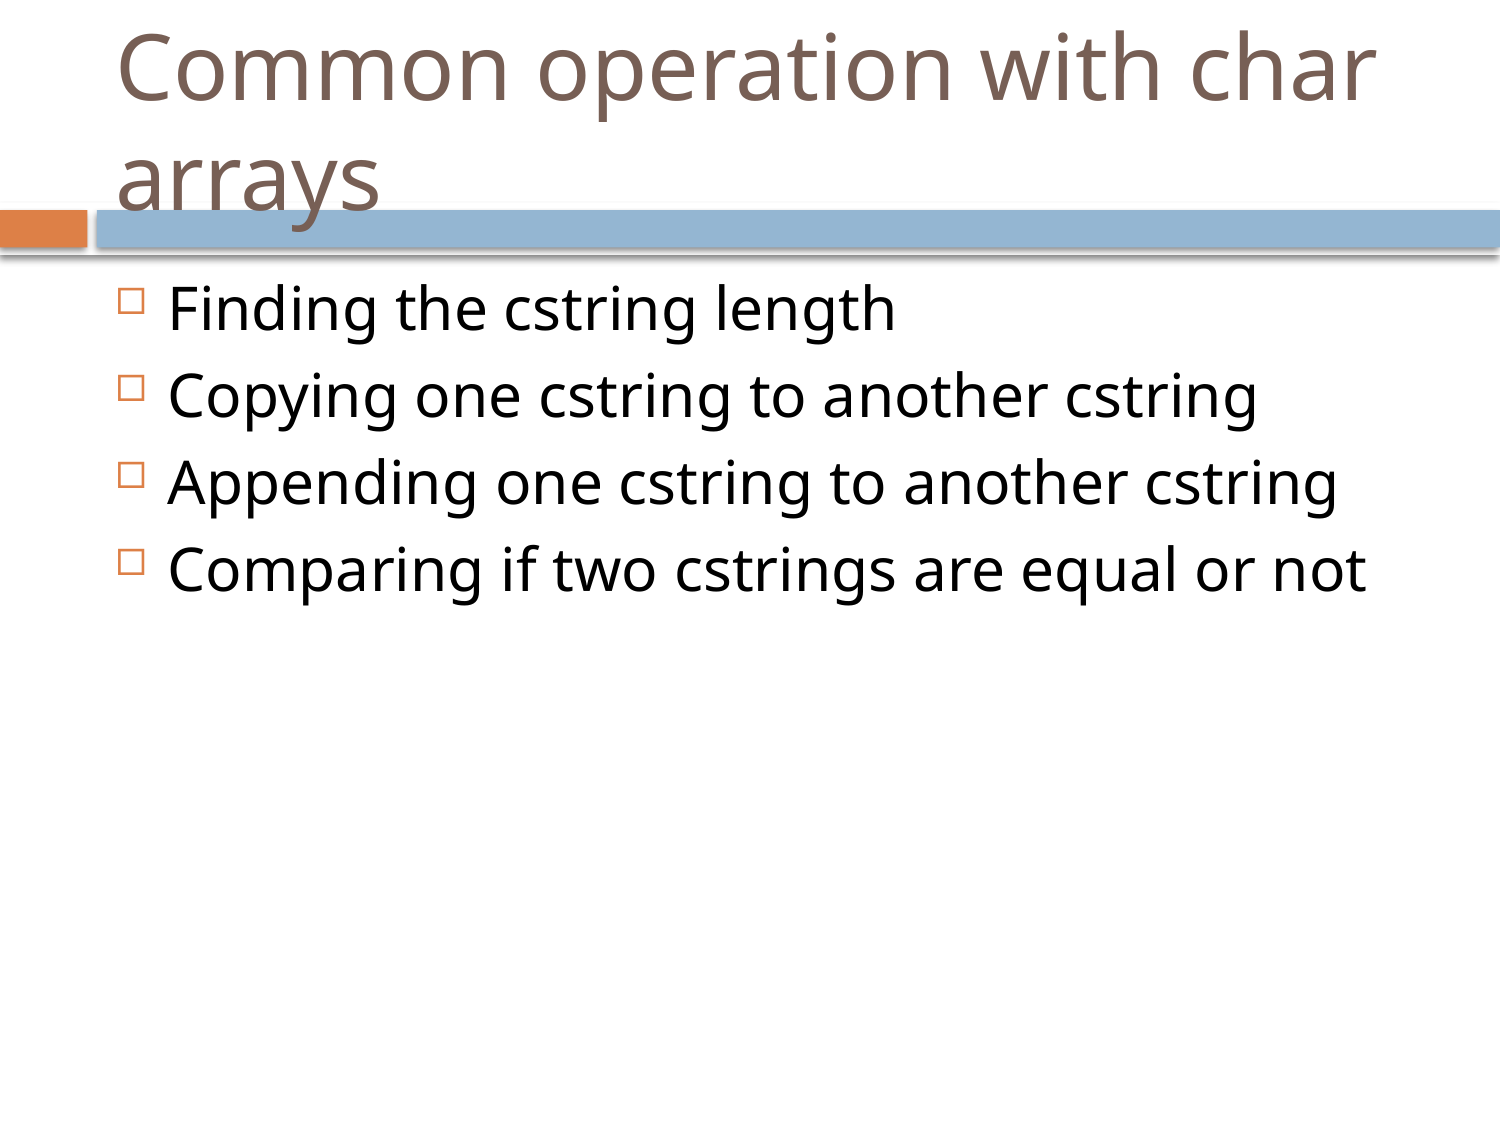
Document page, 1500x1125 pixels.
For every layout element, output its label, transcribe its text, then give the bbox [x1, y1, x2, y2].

title Common operation with char arrays [100, 37, 1438, 200]
list Finding the cstring length Copying one cstring to another cstring Appending one cstring to another cstring Comparing if two cstrings are equal or not [100, 262, 1438, 1000]
